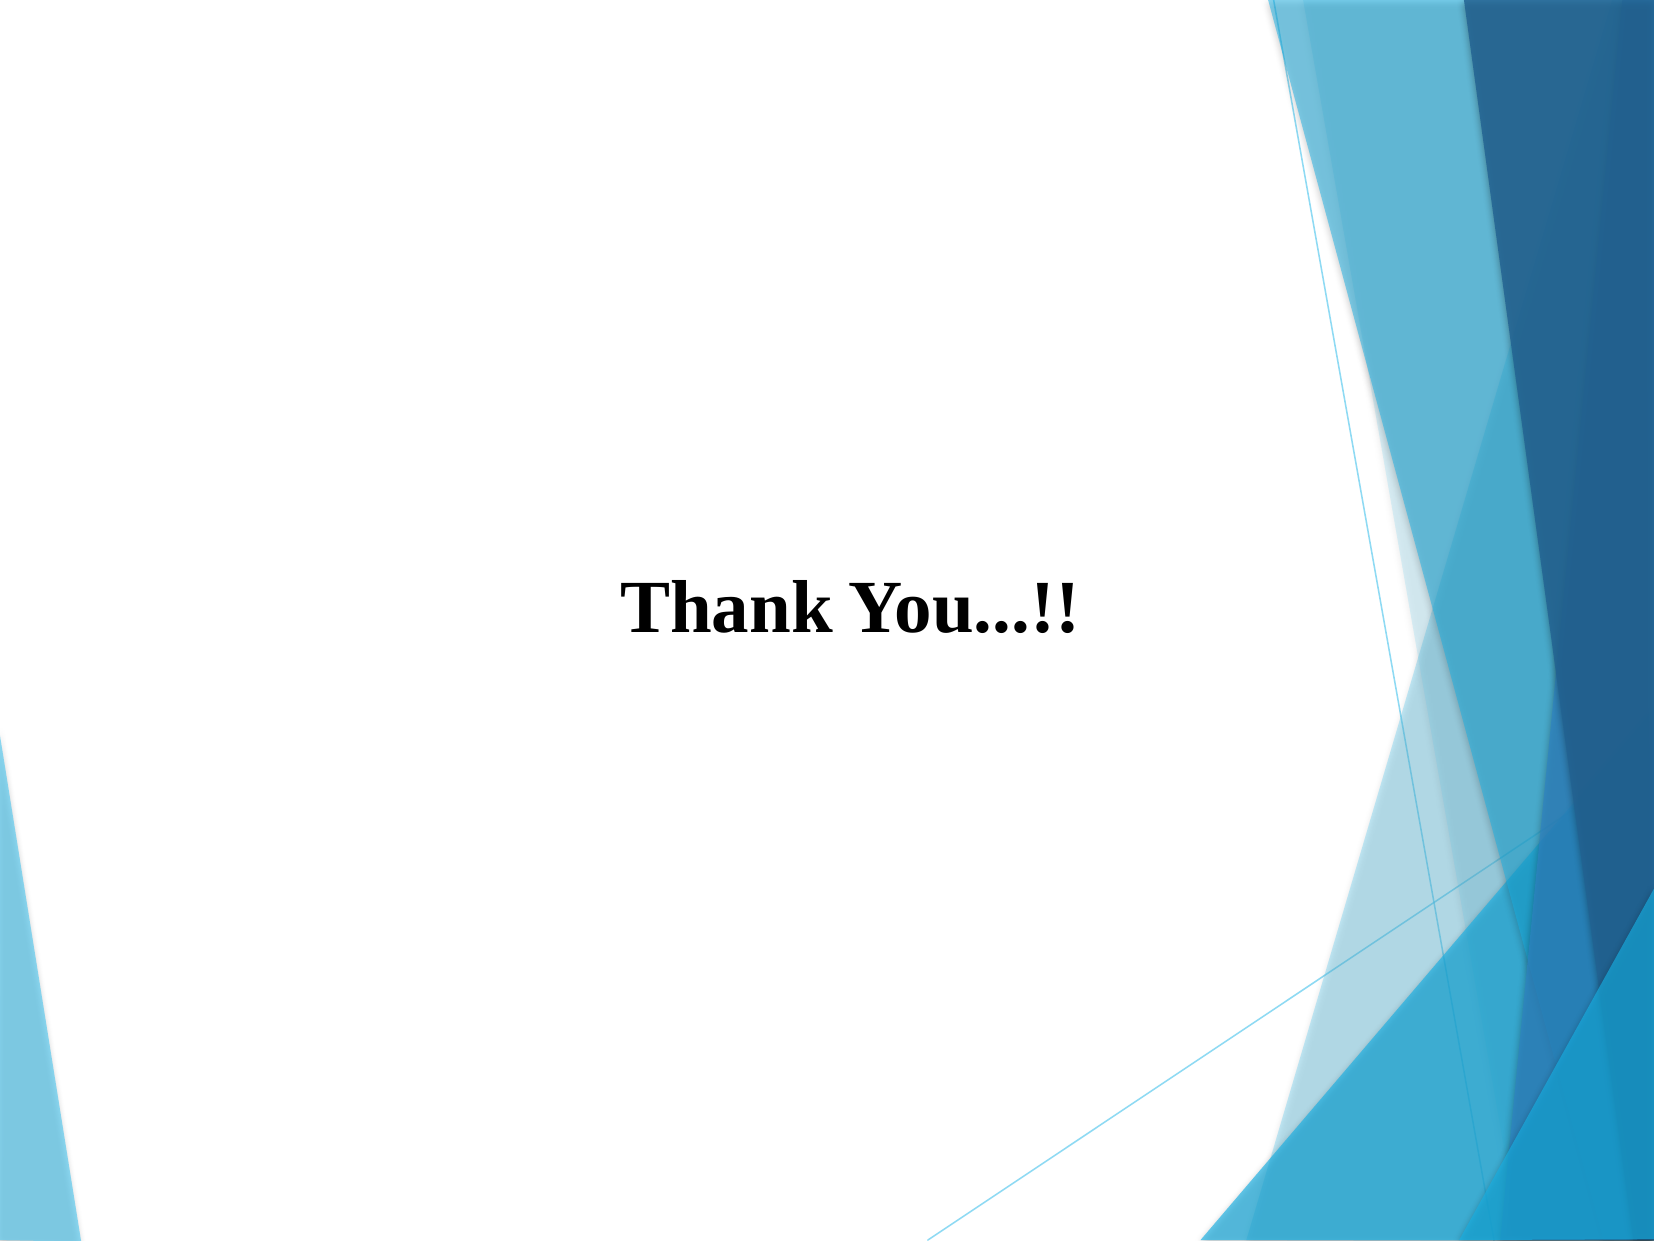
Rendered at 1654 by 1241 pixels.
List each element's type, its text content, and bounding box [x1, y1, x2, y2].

text_box Thank You...!! [106, 501, 1595, 709]
